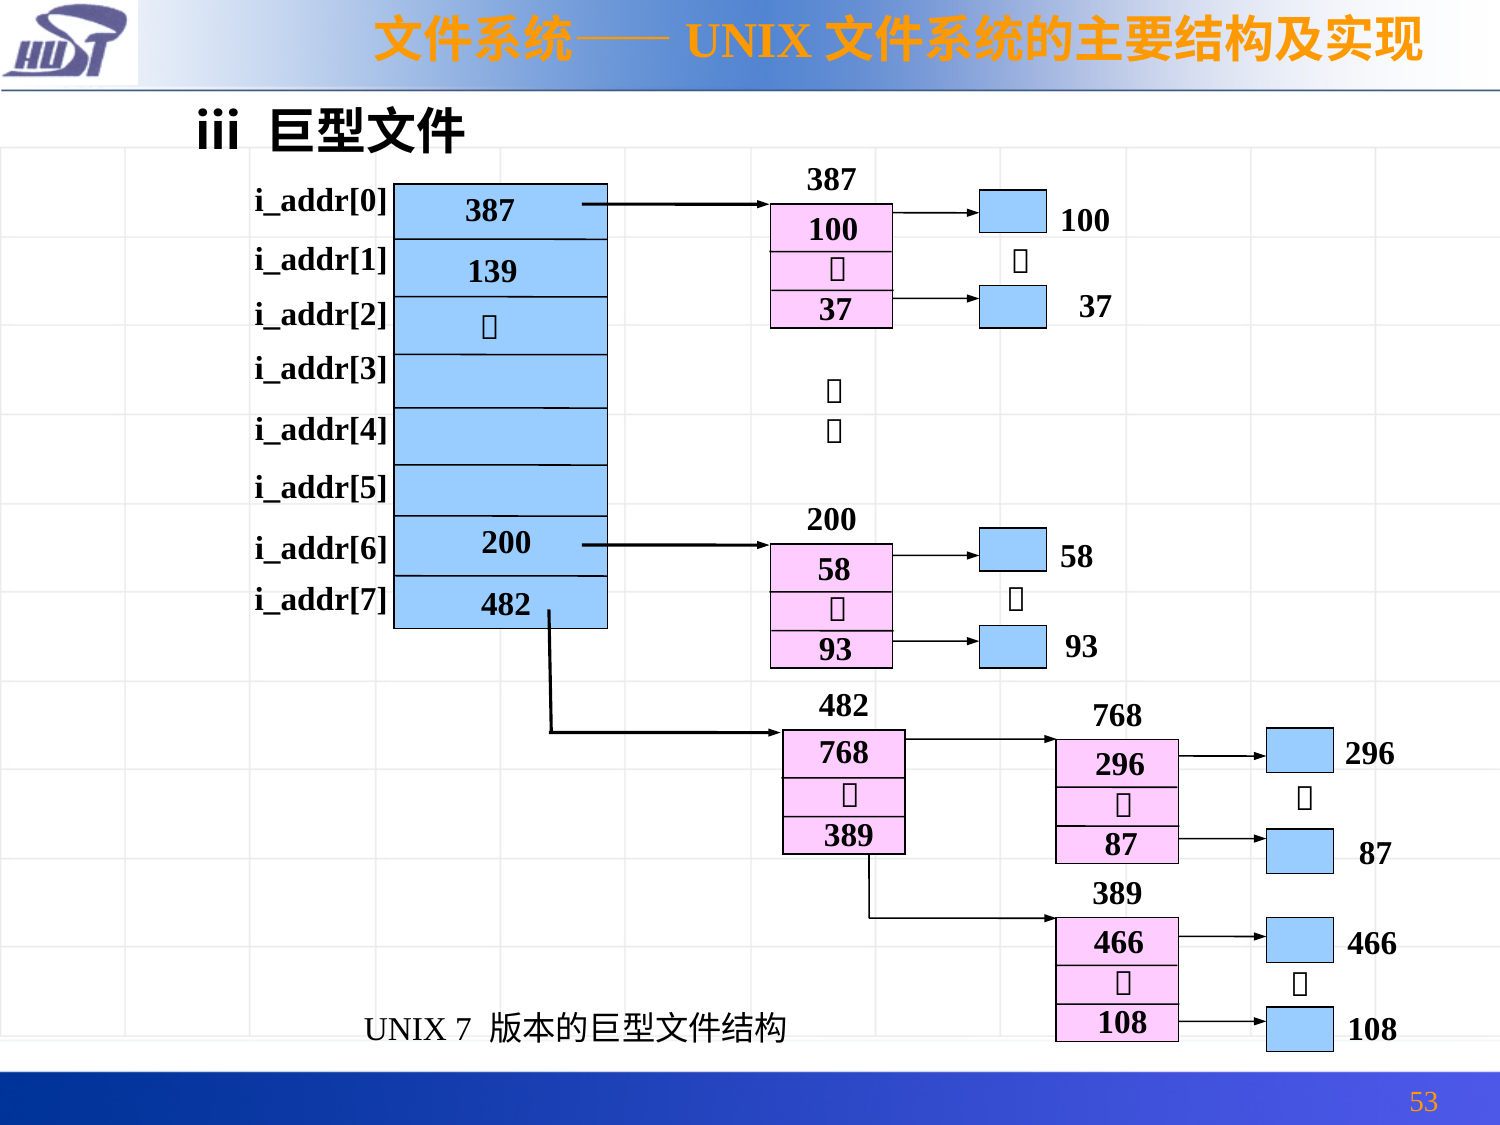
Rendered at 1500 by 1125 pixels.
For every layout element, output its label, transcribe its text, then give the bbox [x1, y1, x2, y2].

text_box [239, 149, 1420, 1055]
picture [0, 0, 1500, 1125]
text_box 文件系统——UNIX文件系统的主要结构及实现 [62, 6, 1440, 76]
text_box 53 [1393, 1067, 1455, 1125]
text_box ⅲ 巨型文件 [84, 80, 674, 167]
